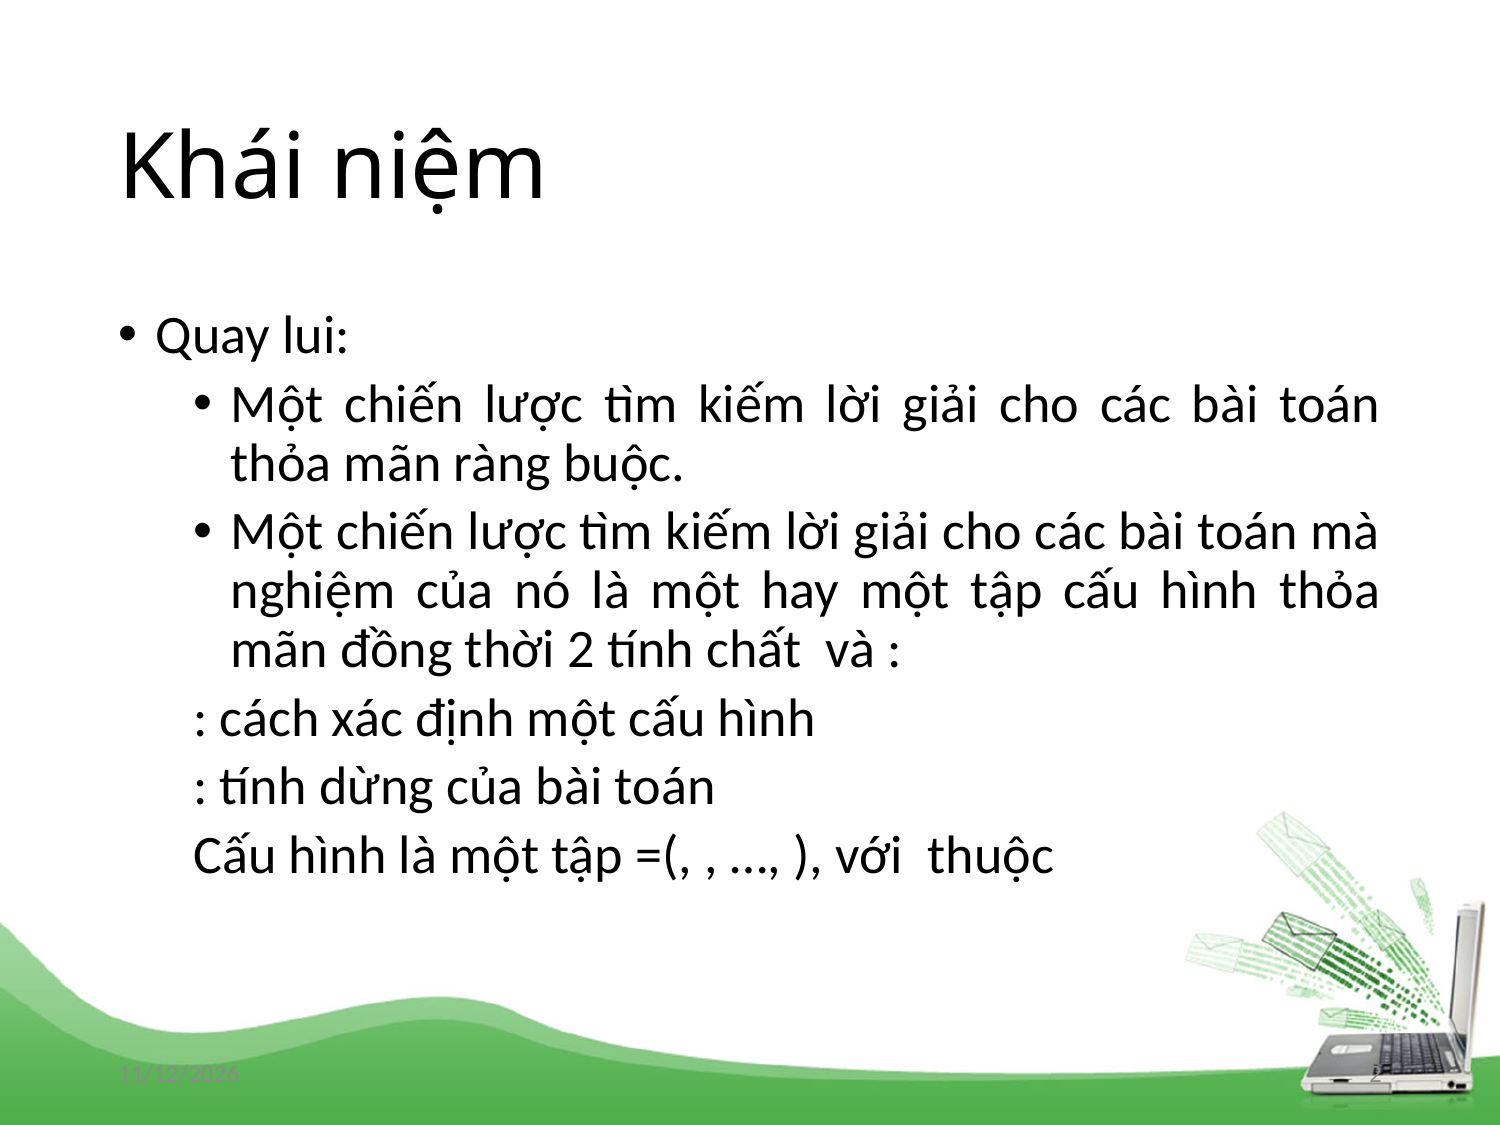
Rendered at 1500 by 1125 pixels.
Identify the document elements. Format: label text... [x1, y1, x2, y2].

title Khái niệm [103, 59, 1397, 278]
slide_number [103, 1042, 441, 1103]
picture [0, 0, 1500, 1125]
slide_number 2 [1059, 1042, 1397, 1103]
